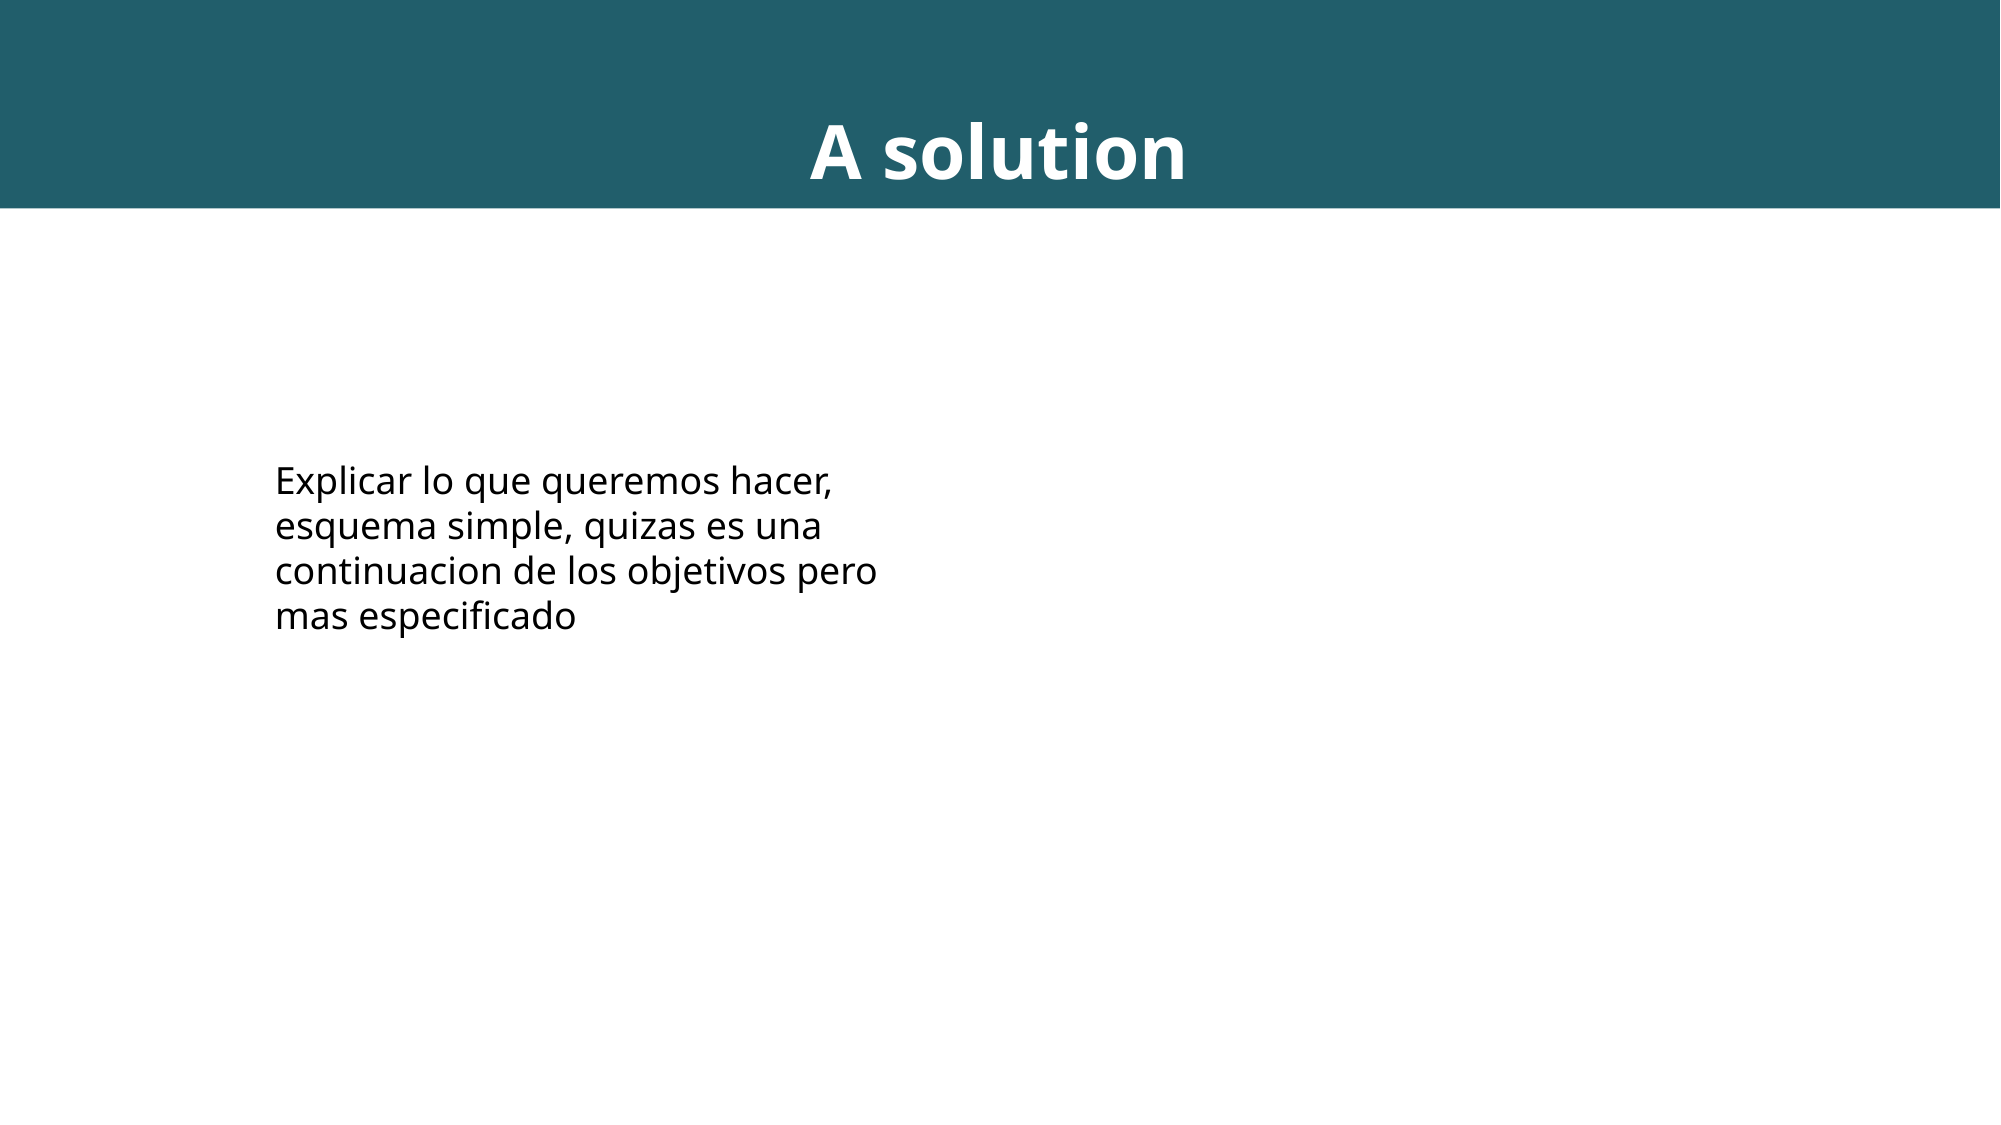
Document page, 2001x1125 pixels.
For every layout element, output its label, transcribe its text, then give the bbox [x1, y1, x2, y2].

subtitle A solution [0, 52, 2000, 192]
text_box Explicar lo que queremos hacer, esquema simple, quizas es una continuacion de los objetivos pero mas especificado [260, 449, 933, 690]
text_box [0, 207, 2000, 1125]
